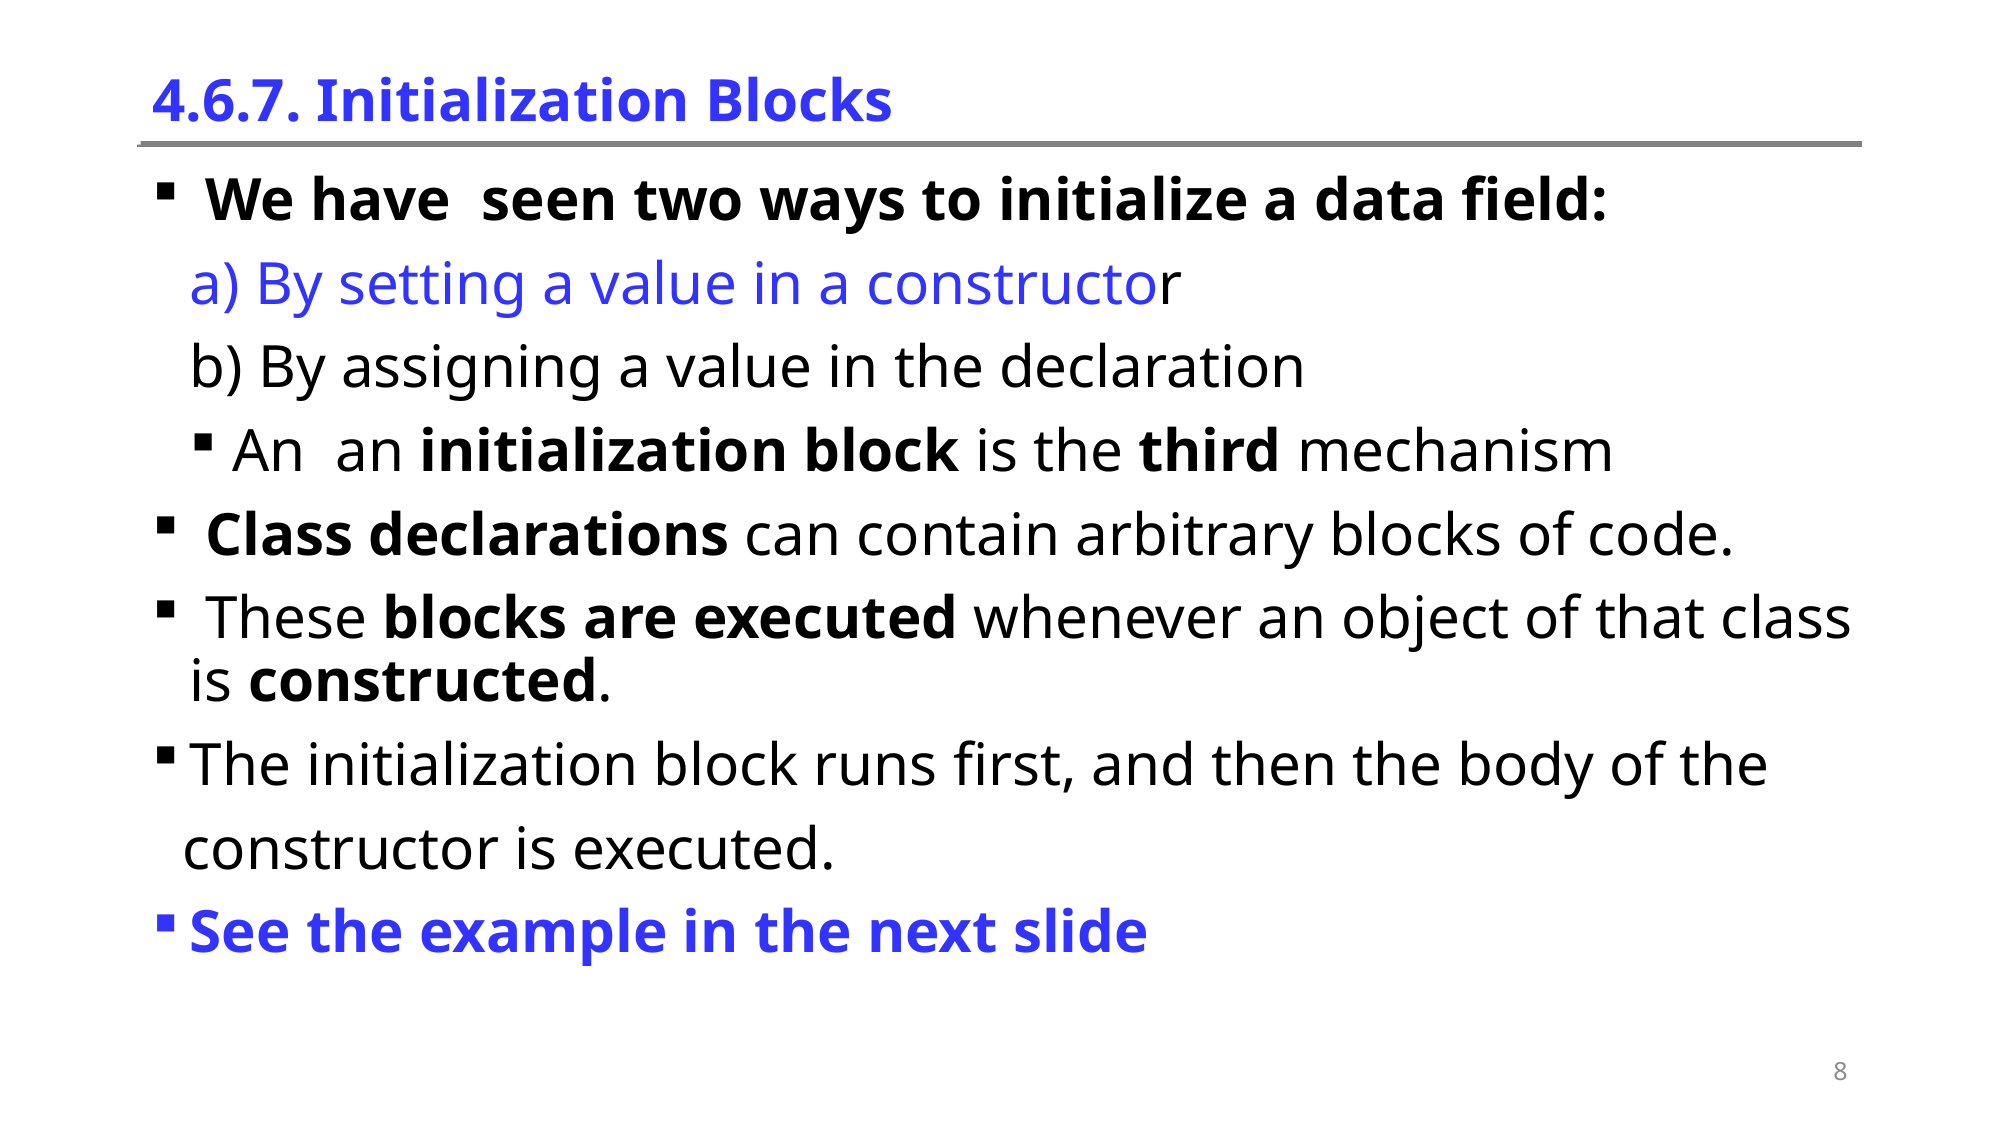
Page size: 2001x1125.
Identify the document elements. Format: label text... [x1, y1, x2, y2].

list We have seen two ways to initialize a data field: a) By setting a value in a constructor b) By assigning a value in the declaration An an initialization block is the third mechanism Class declarations can contain arbitrary blocks of code. These blocks are executed whenever an object of that class is constructed. The initialization block runs first, and then the body of the constructor is executed. See the example in the next slide [137, 162, 1911, 1043]
slide_number 8 [1412, 1042, 1863, 1103]
title 4.6.7. Initialization Blocks [137, 59, 1863, 145]
